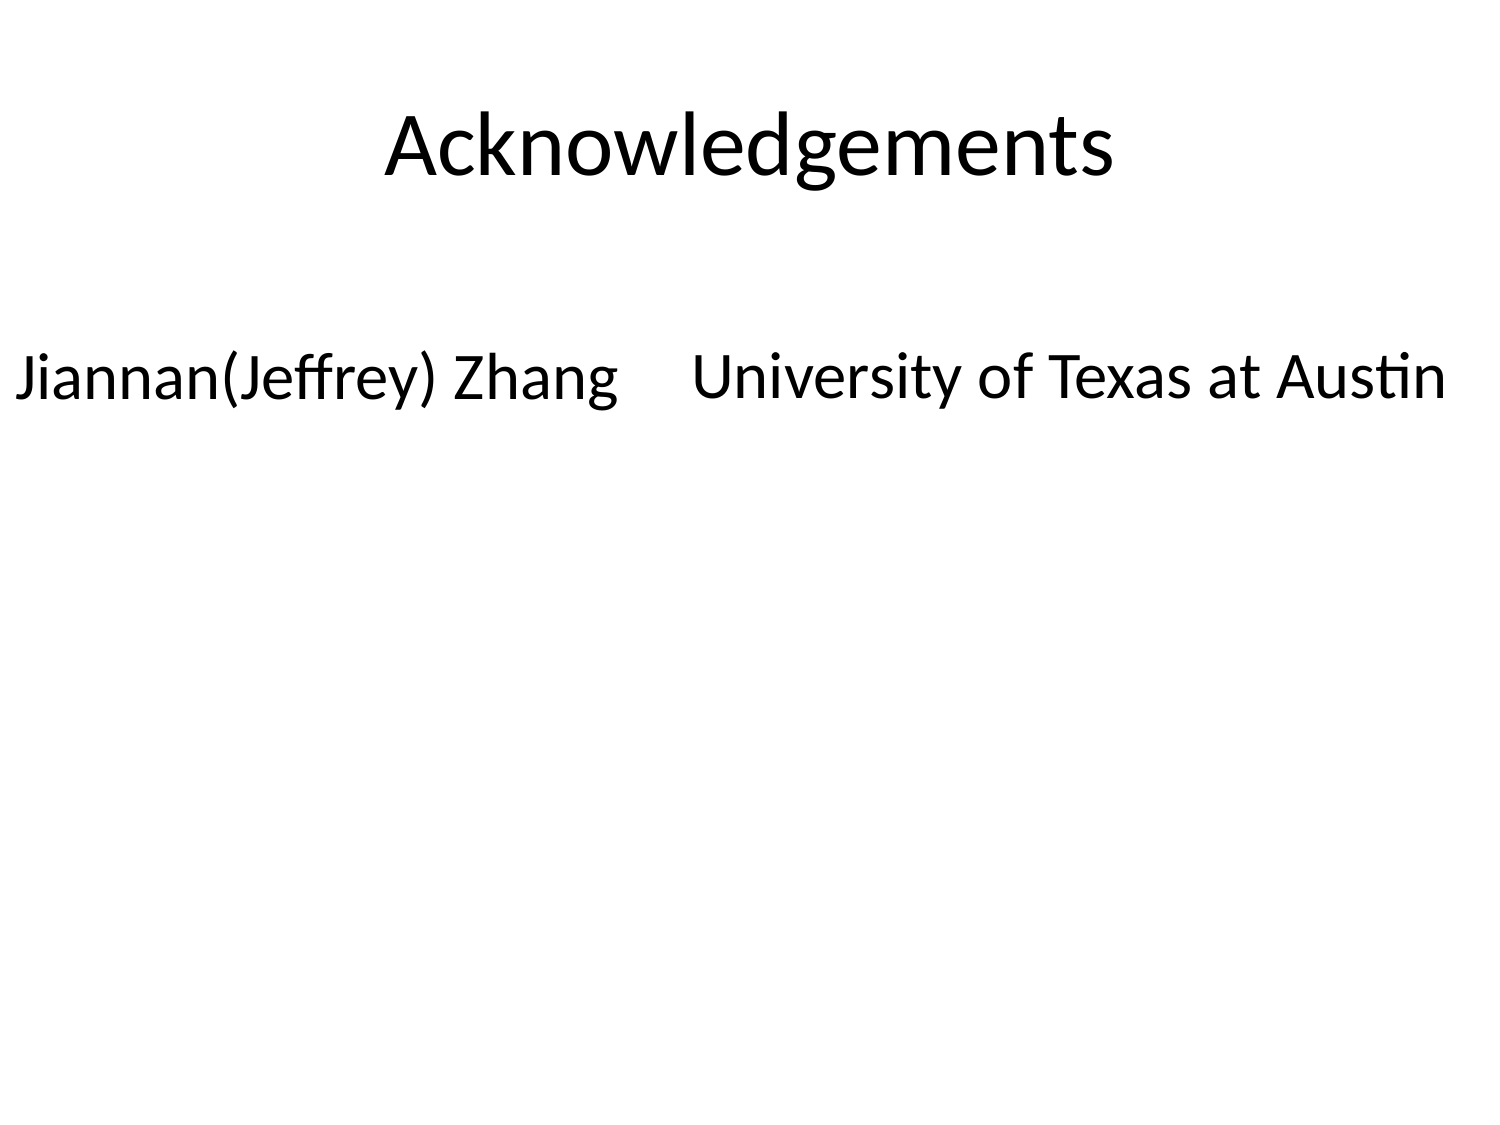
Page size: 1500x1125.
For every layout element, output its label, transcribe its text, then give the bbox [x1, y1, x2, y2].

title Acknowledgements [75, 45, 1425, 233]
text_box University of Texas at Austin [676, 324, 1463, 420]
list Jiannan(Jeffrey) Zhang [0, 324, 688, 1068]
